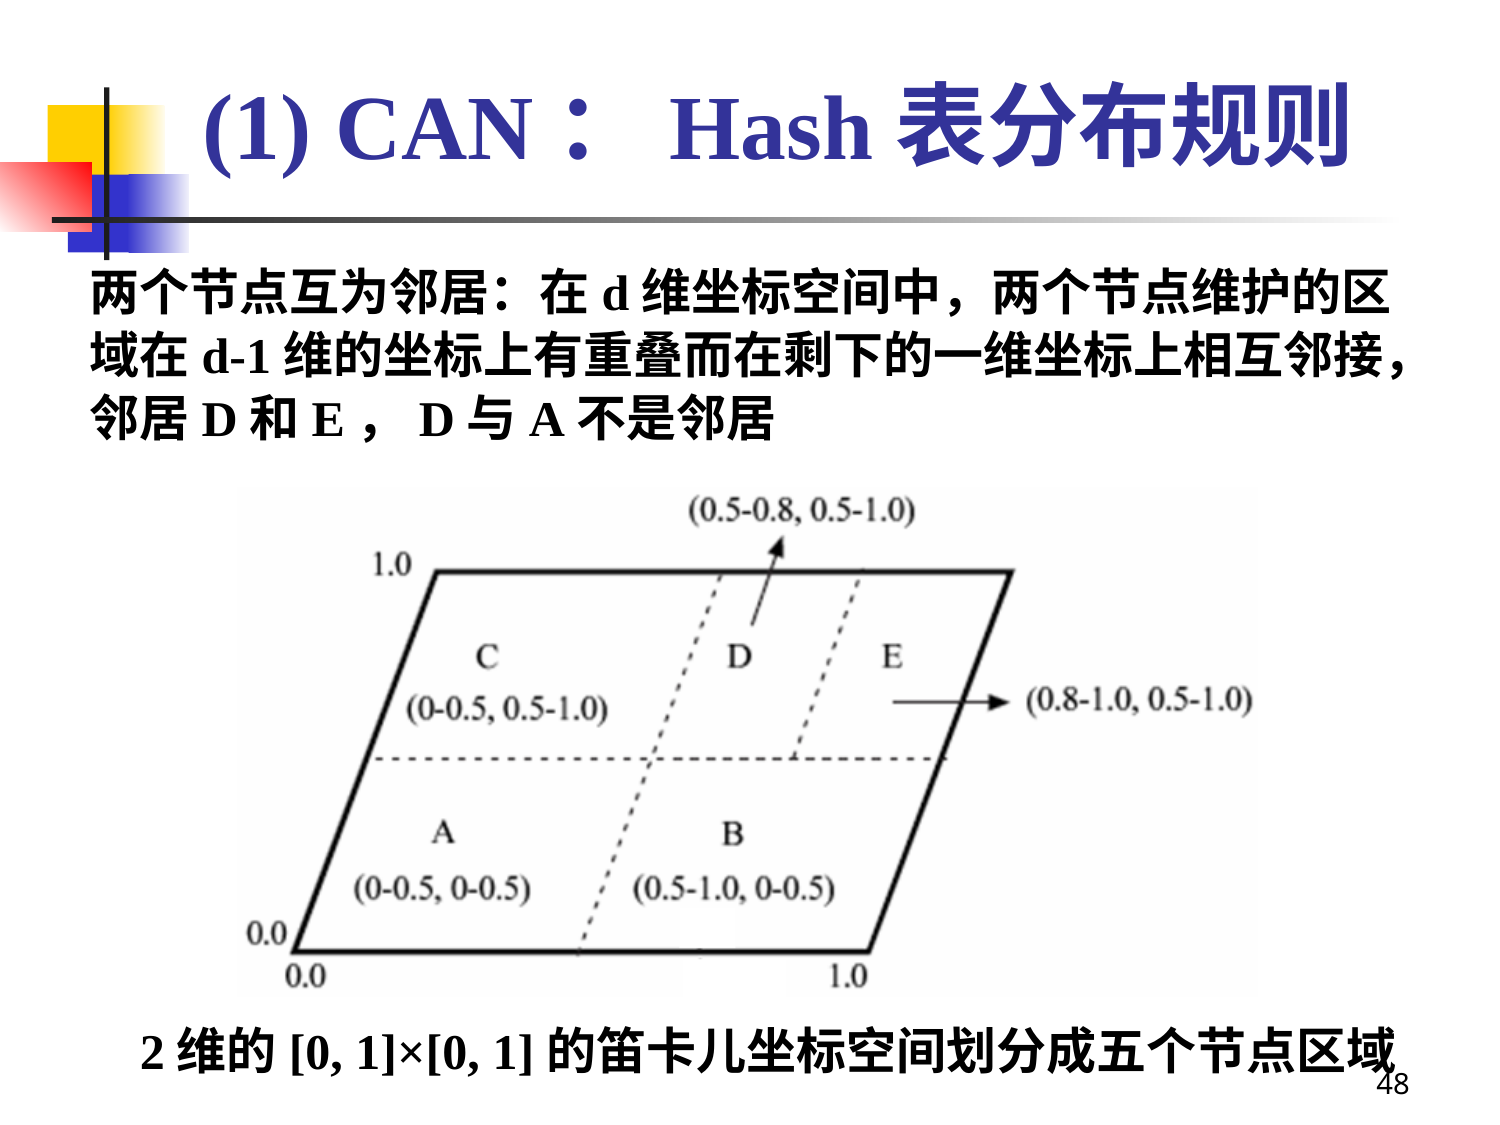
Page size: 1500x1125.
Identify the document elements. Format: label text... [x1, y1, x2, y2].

text_box 两个节点互为邻居：在d维坐标空间中，两个节点维护的区域在d-1维的坐标上有重叠而在剩下的一维坐标上相互邻接，邻居D和E，D与A不是邻居 [74, 249, 1413, 454]
title (1) CAN：Hash表分布规则 [187, 58, 1466, 187]
picture [237, 487, 1259, 998]
text_box 2维的[0, 1]×[0, 1]的笛卡儿坐标空间划分成五个节点区域 [125, 1012, 1425, 1088]
slide_number 48 [1112, 1088, 1425, 1113]
